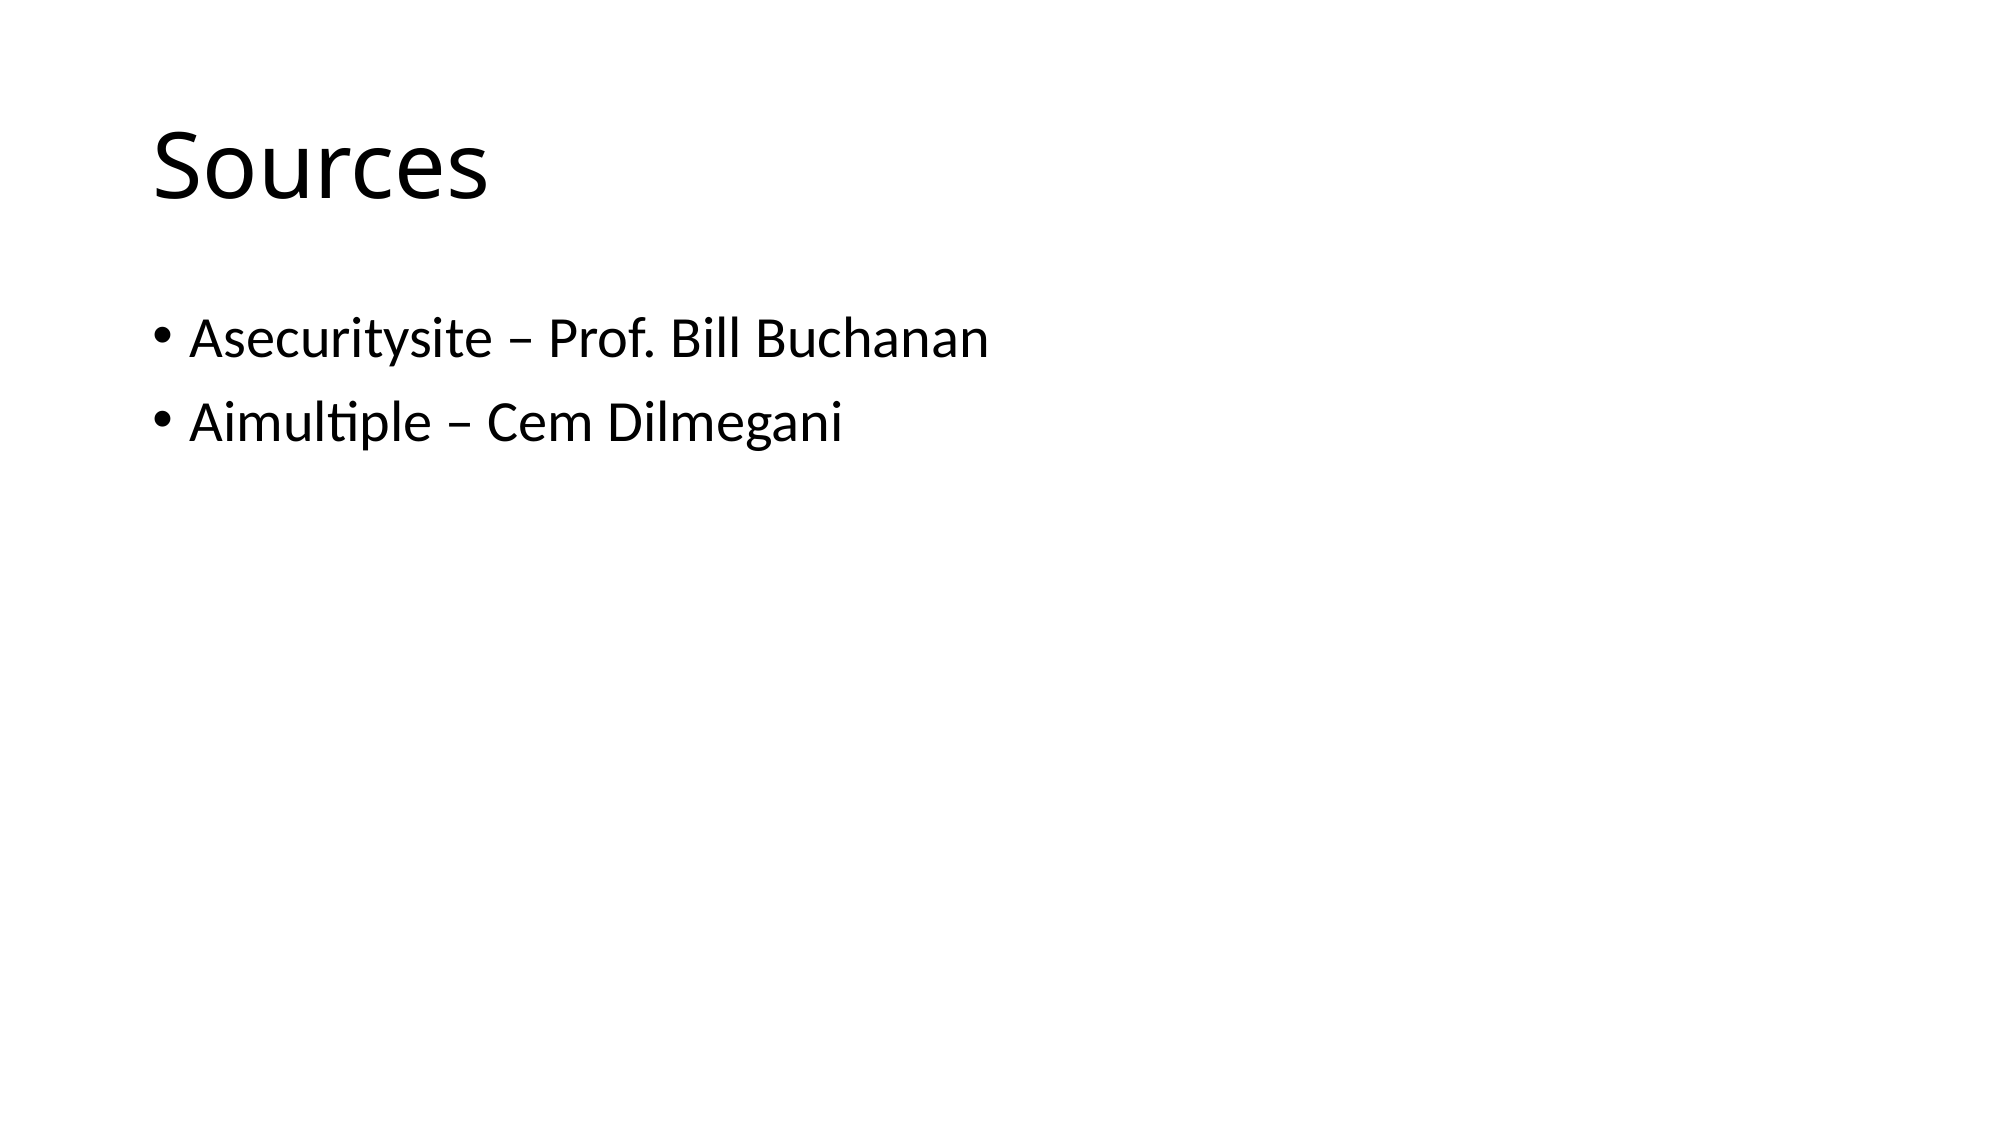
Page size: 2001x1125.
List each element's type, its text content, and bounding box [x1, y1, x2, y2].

title Sources [137, 59, 1863, 278]
list Asecuritysite – Prof. Bill Buchanan Aimultiple – Cem Dilmegani [137, 299, 1863, 1014]
